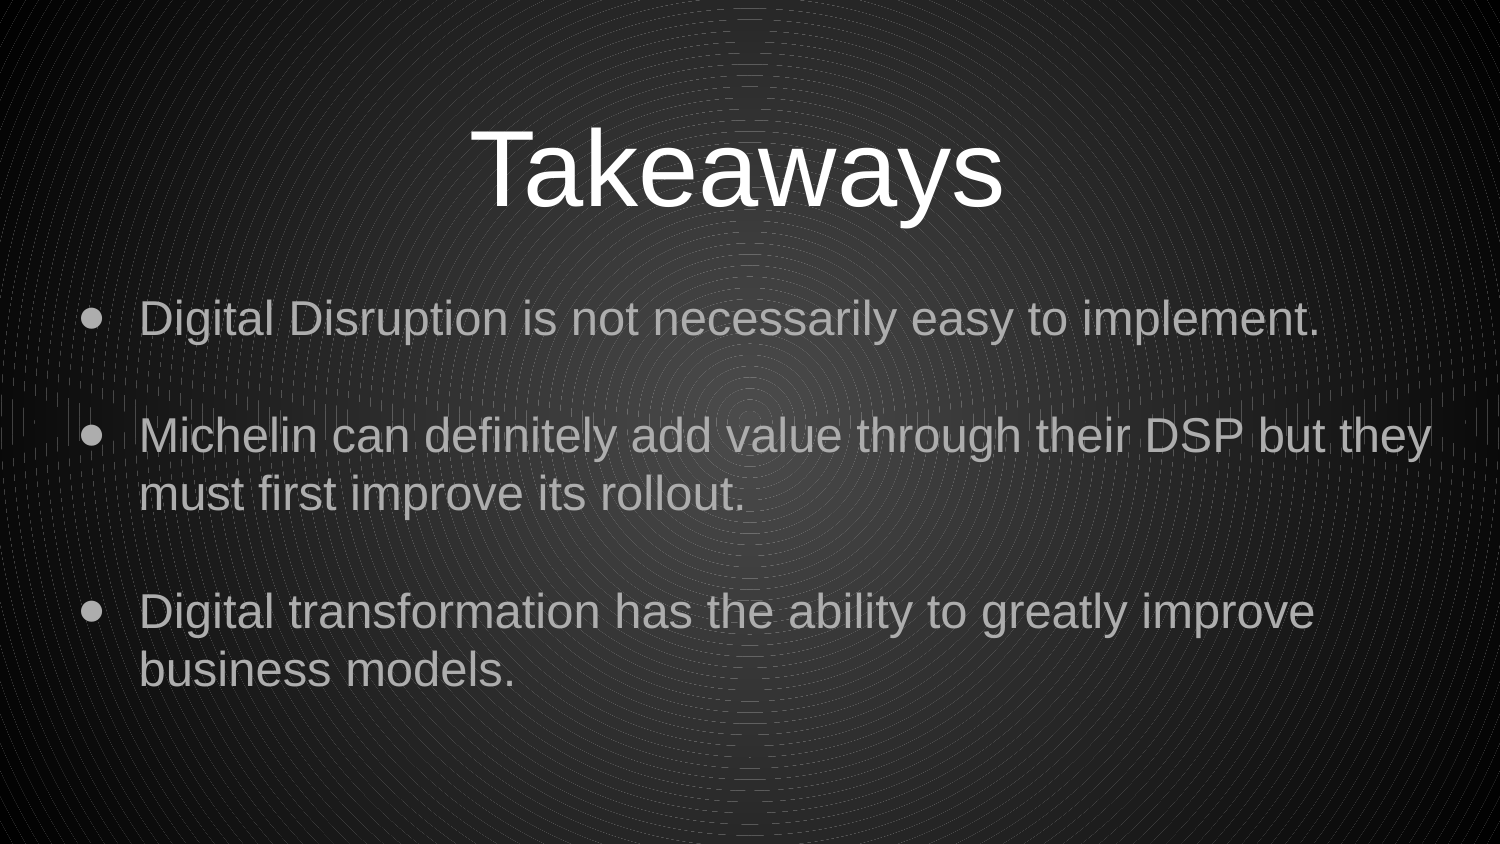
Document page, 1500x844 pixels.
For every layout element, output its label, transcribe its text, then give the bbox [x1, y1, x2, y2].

subtitle Digital Disruption is not necessarily easy to implement. Michelin can definitely add value through their DSP but they must first improve its rollout. Digital transformation has the ability to greatly improve business models. [49, 271, 1474, 714]
title Takeaways [39, 36, 1437, 374]
